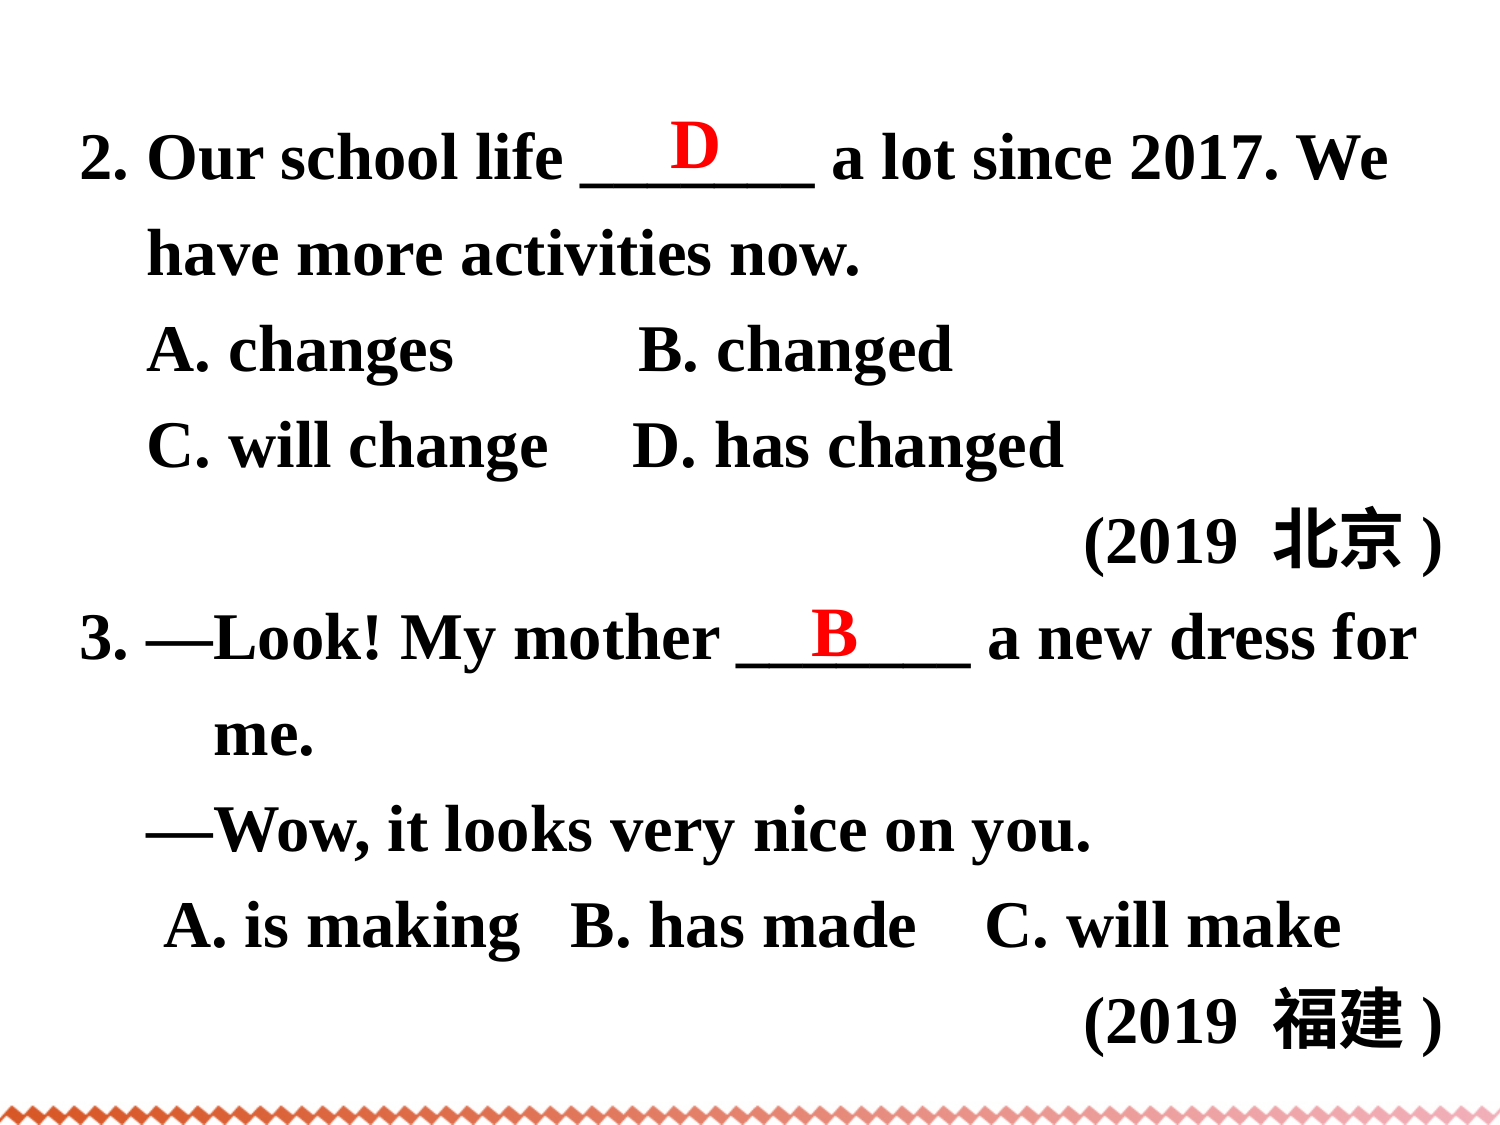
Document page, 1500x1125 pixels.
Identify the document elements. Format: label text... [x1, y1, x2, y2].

text_box D [655, 90, 736, 190]
text_box 2. Our school life _______ a lot since 2017. We have more activities now. A. changes B. changed C. will change D. has changed (2019 北京) 3. —Look! My mother _______ a new dress for me. —Wow, it looks very nice on you. A. is making B. has made C. will make (2019 福建) [64, 89, 1459, 1064]
picture [0, 0, 1500, 1125]
text_box B [797, 577, 880, 678]
